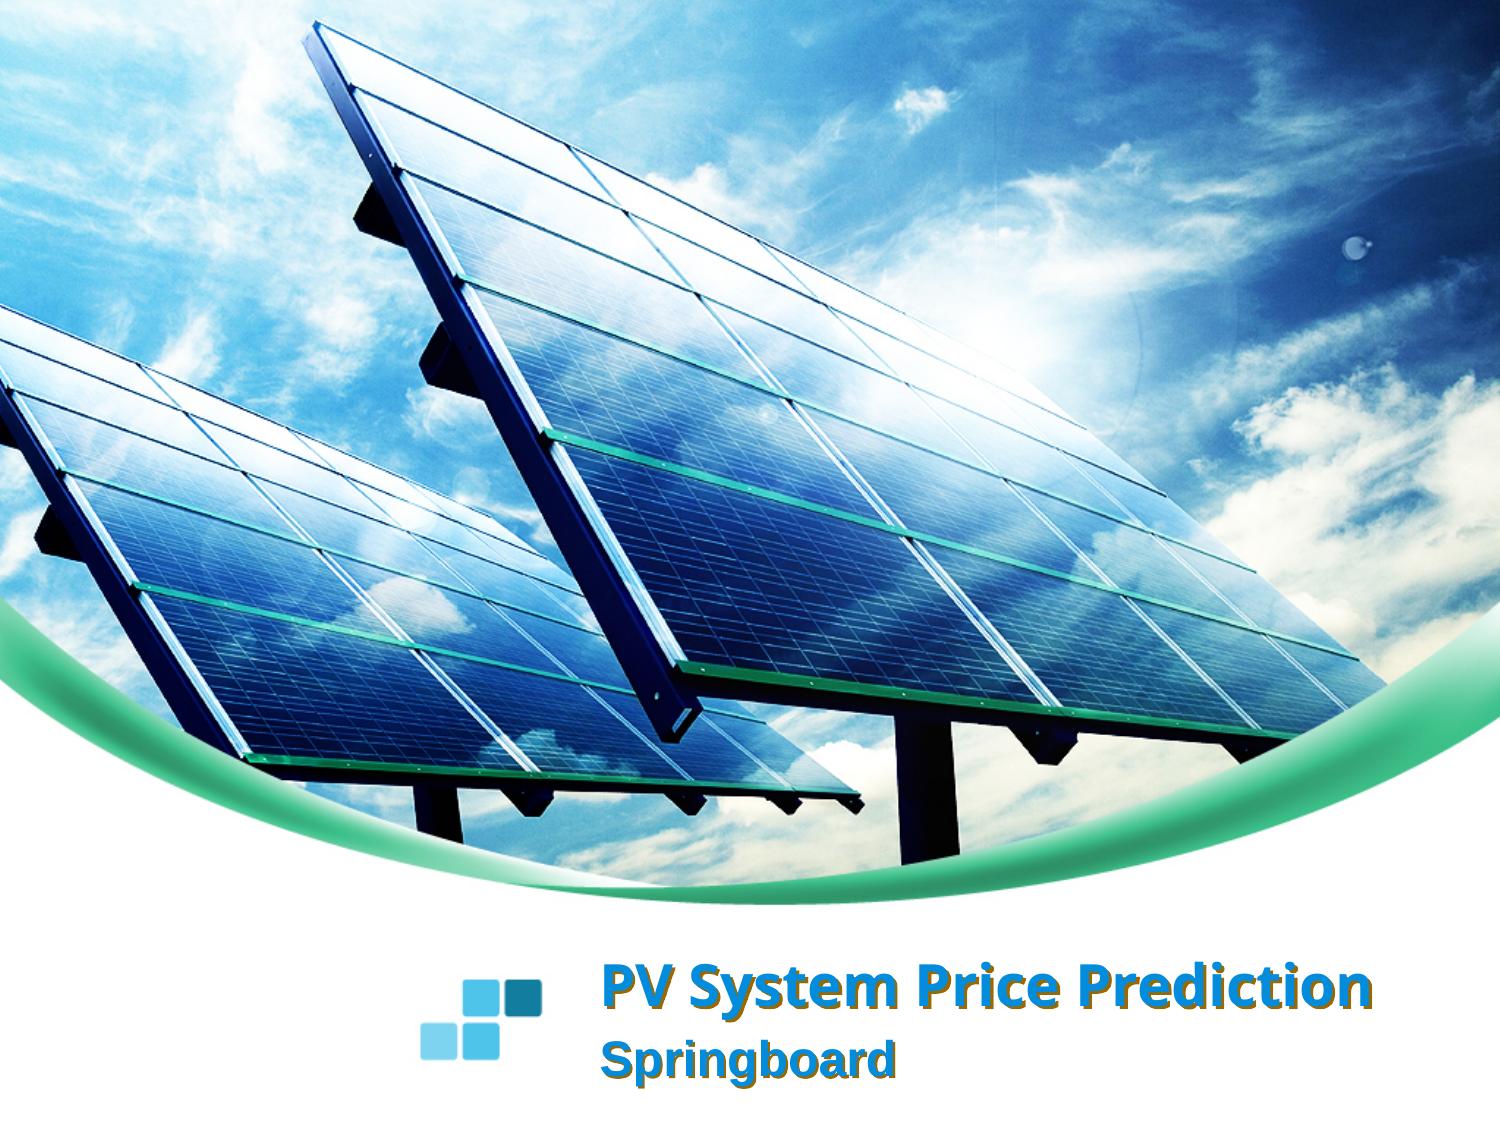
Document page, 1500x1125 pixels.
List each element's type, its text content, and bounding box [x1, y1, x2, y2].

subtitle Springboard [584, 1018, 1010, 1125]
title PV System Price Prediction [584, 924, 1430, 1043]
picture [0, 0, 1500, 1125]
